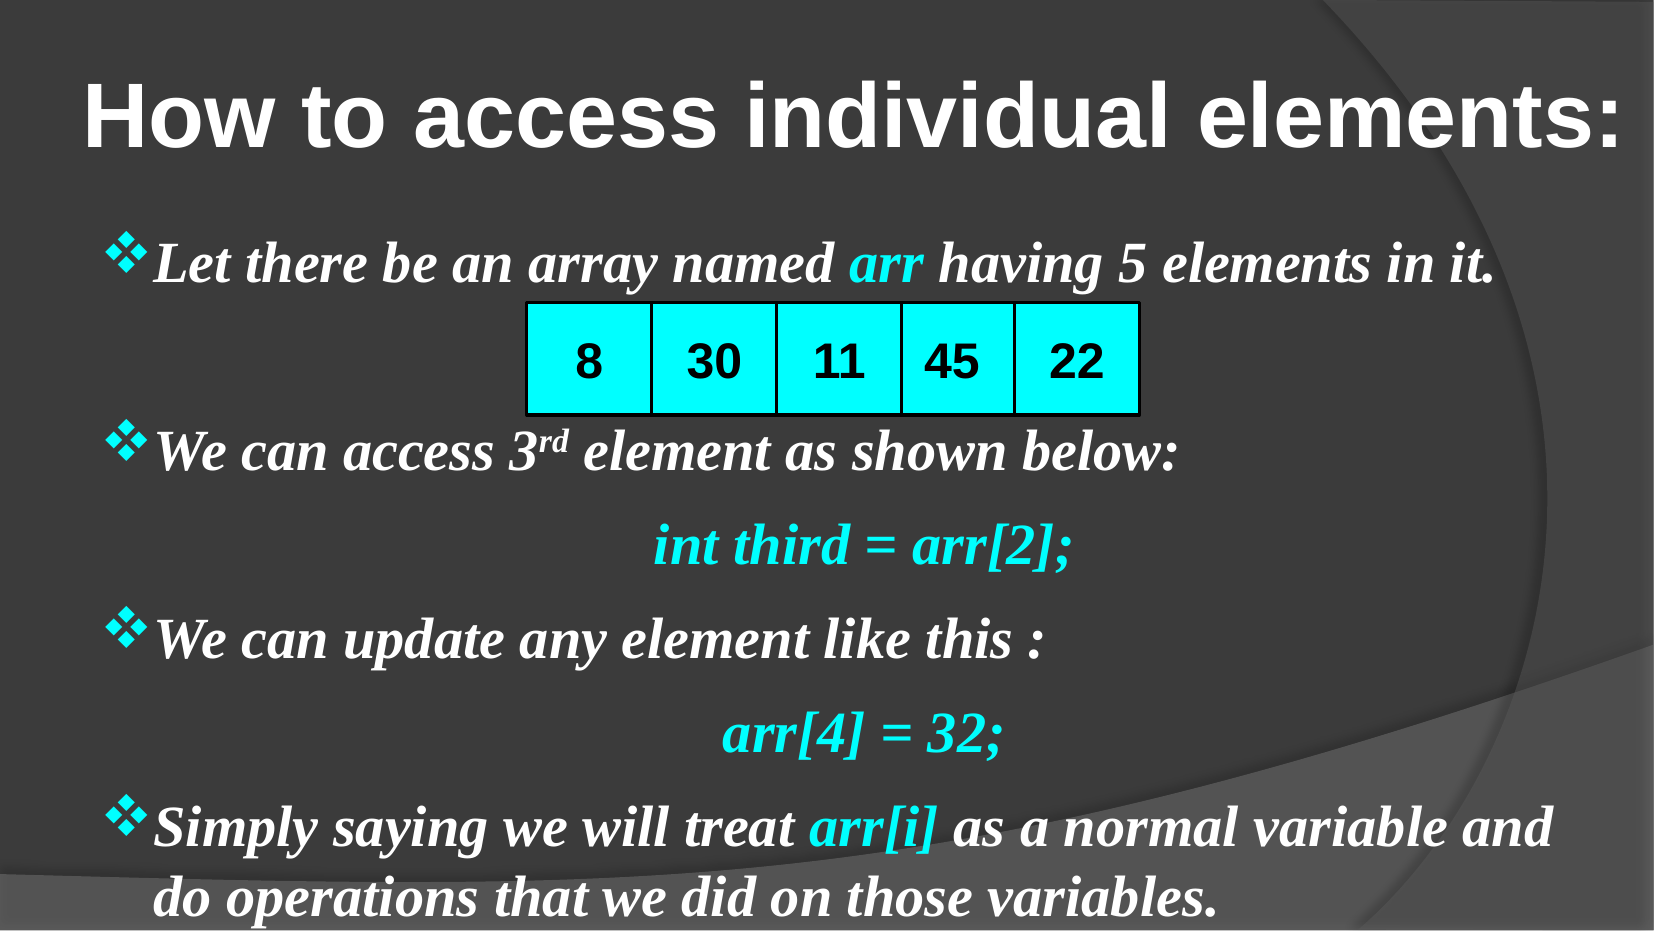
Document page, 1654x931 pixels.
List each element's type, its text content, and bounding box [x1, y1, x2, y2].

text_box How to access individual elements: [82, 27, 1654, 194]
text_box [526, 302, 1140, 416]
text_box Let there be an array named arr having 5 elements in it. We can access 3rd element as shown below: int third = arr[2]; We can update any element like this : arr[4] = 32; Simply saying we will treat arr[i] as a normal variable and do operations that we did on those variables. [82, 224, 1571, 764]
